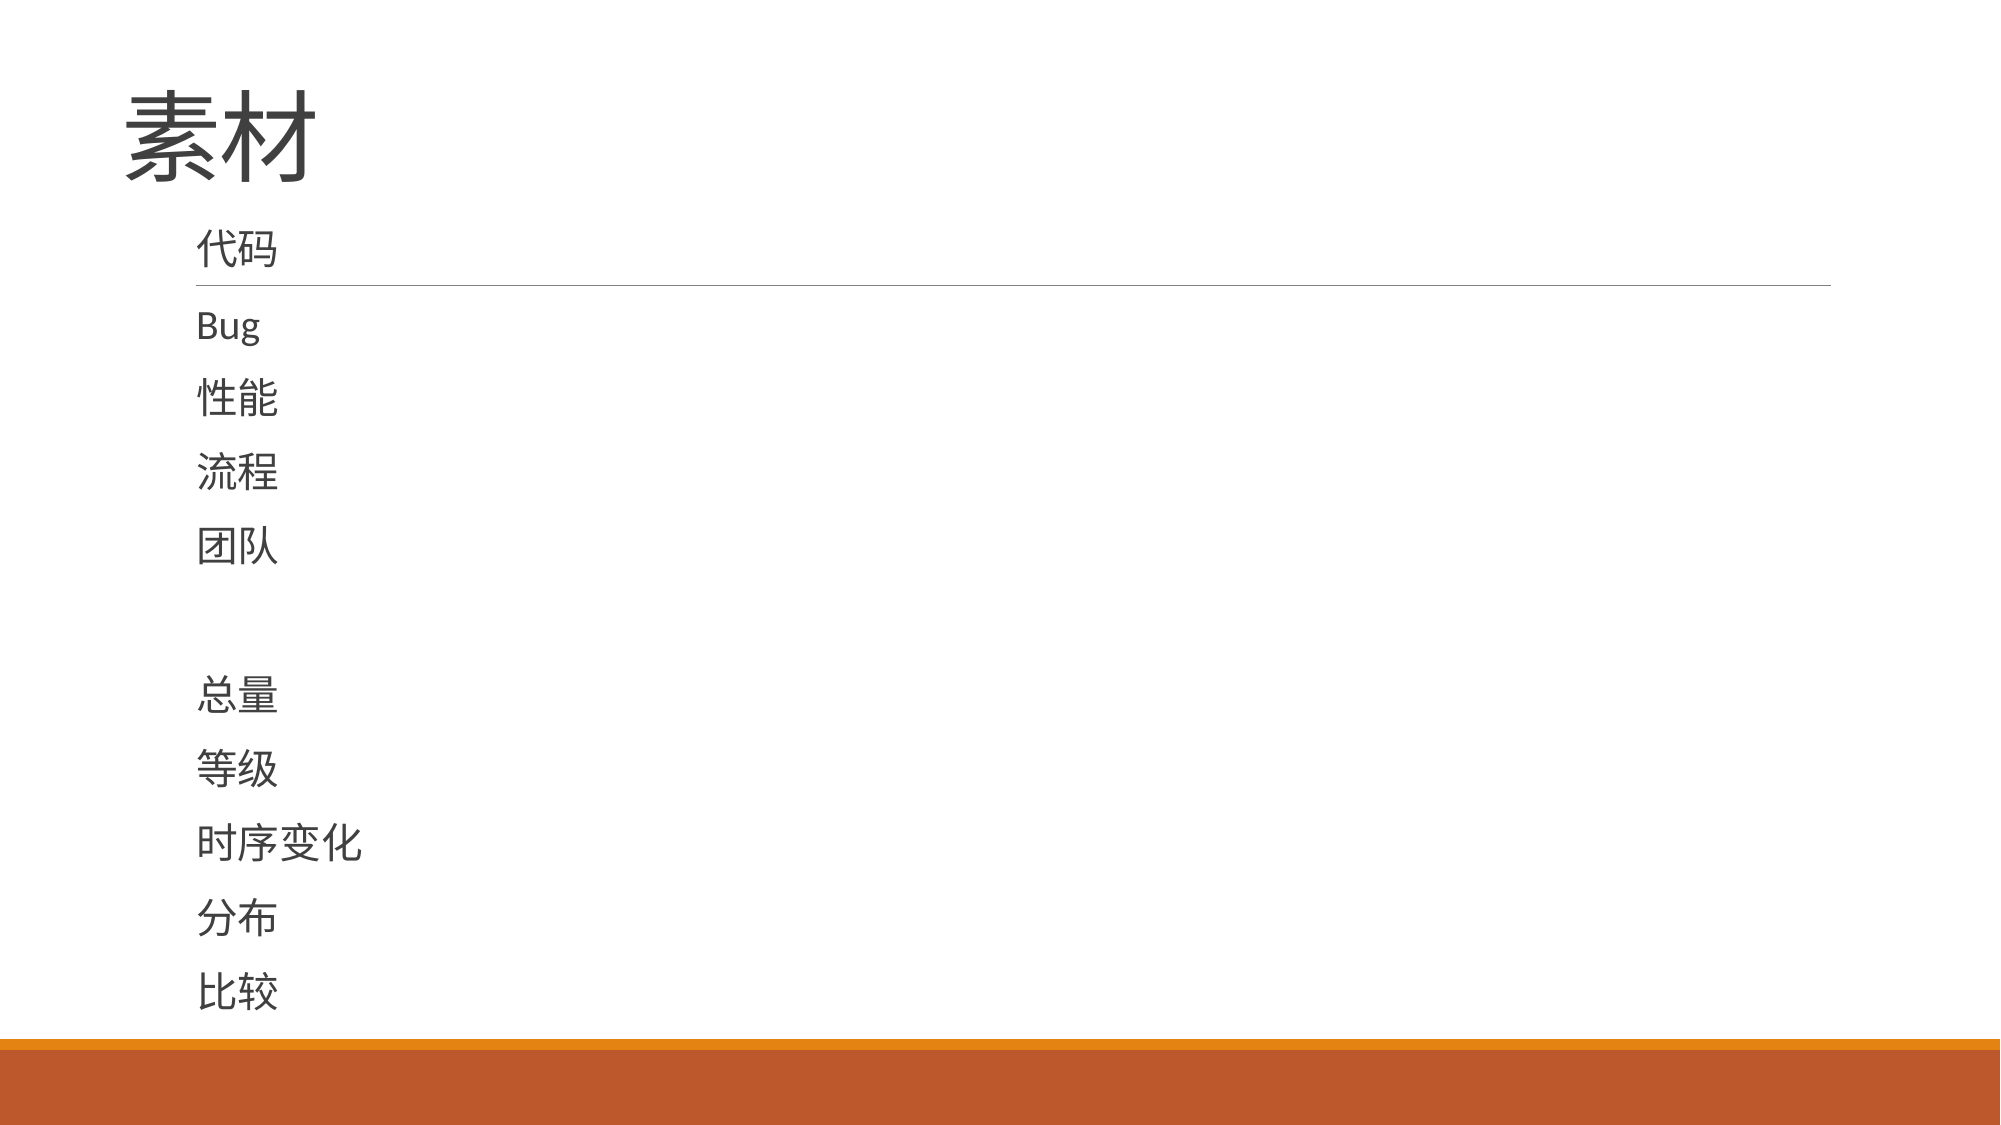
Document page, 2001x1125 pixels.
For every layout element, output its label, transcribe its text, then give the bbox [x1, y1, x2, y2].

list 代码 Bug 性能 流程 团队 总量 等级 时序变化 分布 比较 [181, 221, 1649, 1025]
title 素材 [106, 74, 1649, 204]
